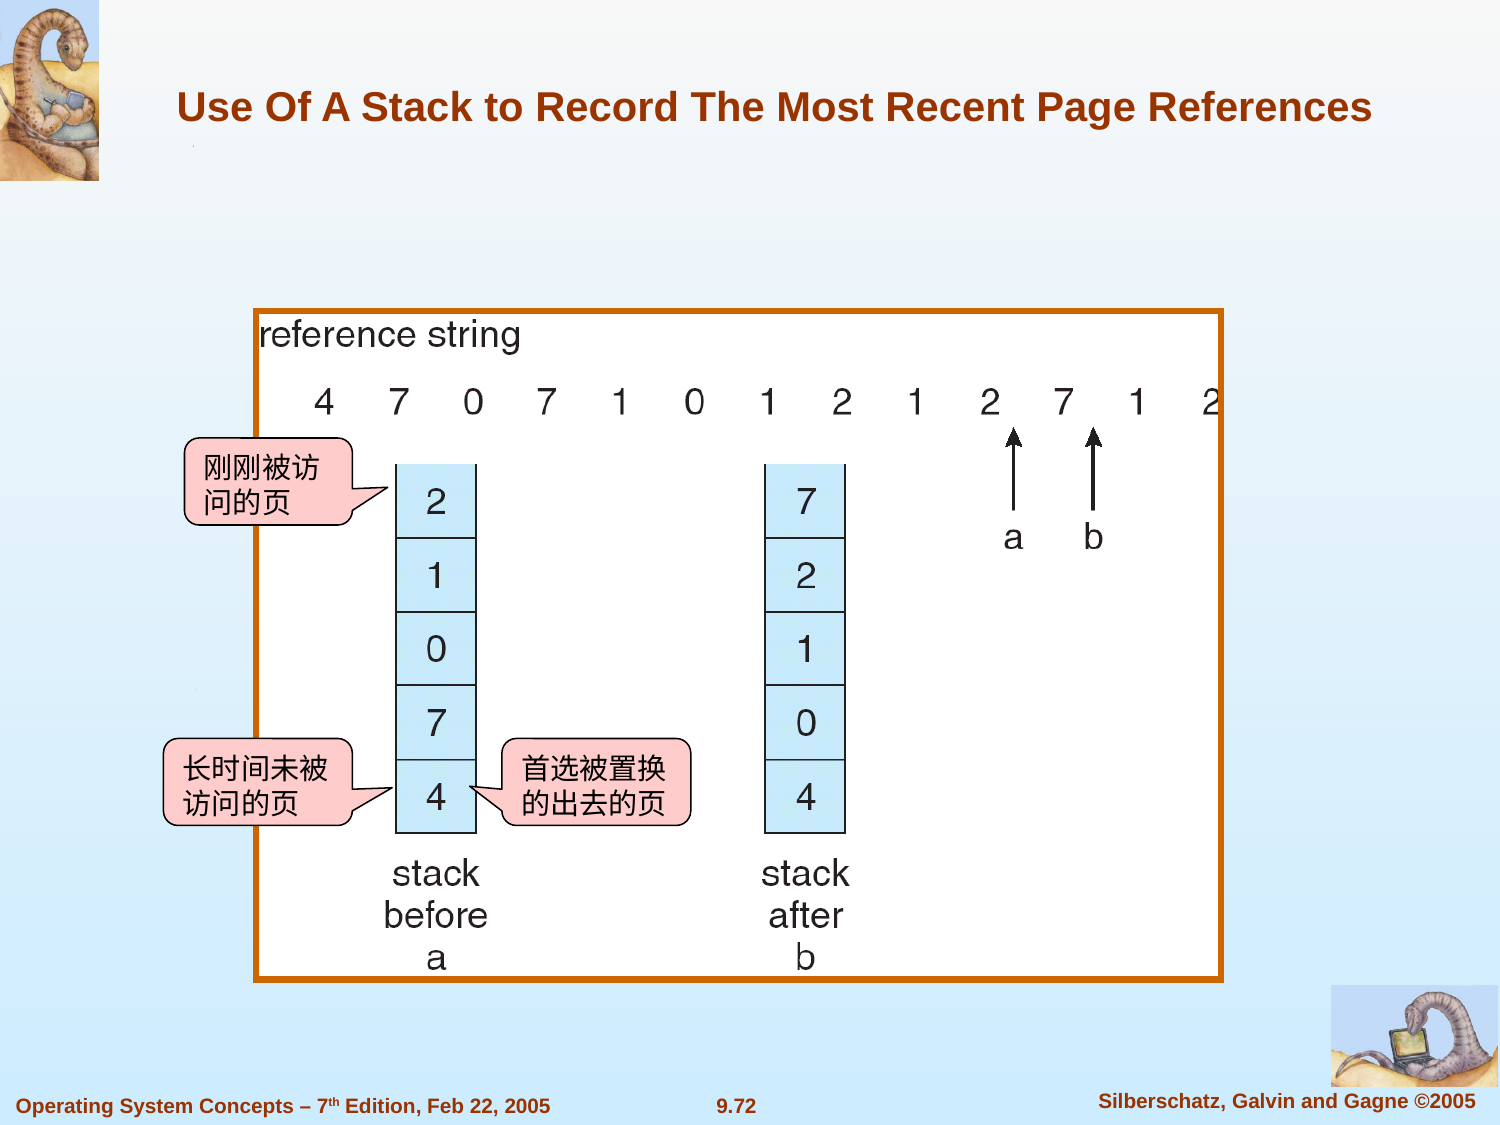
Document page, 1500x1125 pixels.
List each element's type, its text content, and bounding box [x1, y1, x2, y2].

text_box 长时间未被访问的页 [163, 738, 254, 826]
title Use Of A Stack to Record The Most Recent Page References [112, 37, 1438, 138]
picture [1331, 985, 1498, 1087]
picture [259, 313, 1219, 977]
text_box 刚刚被访问的页 [184, 437, 254, 526]
picture [0, 0, 99, 181]
